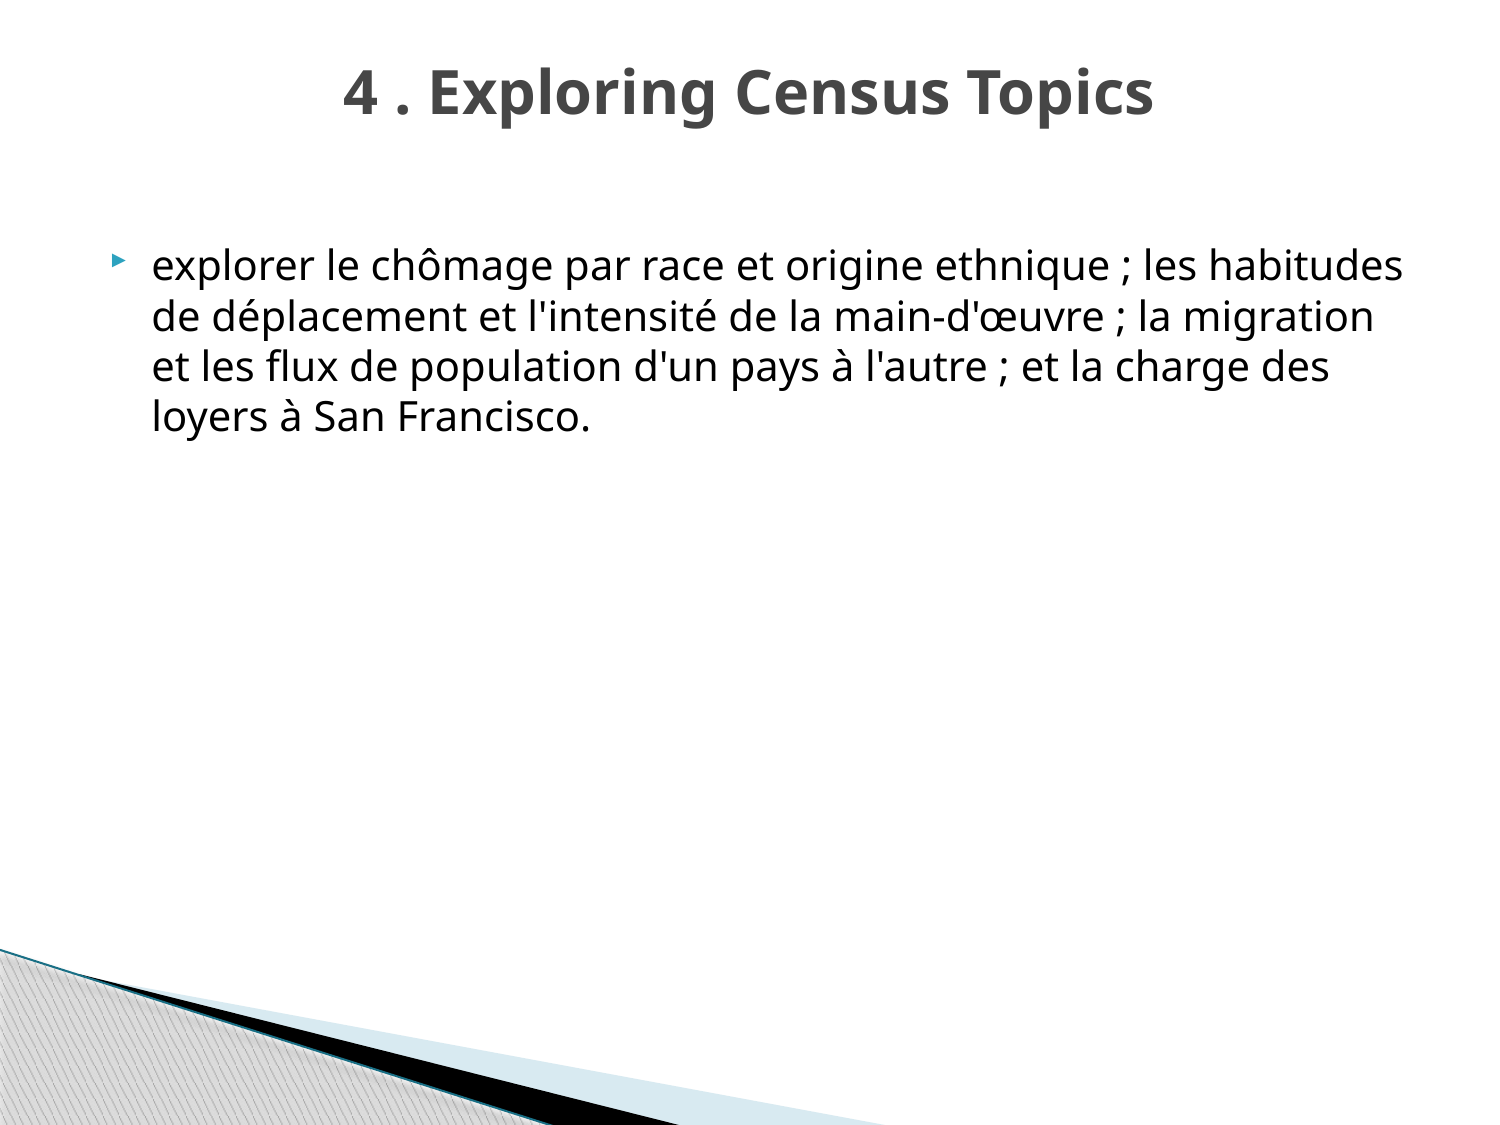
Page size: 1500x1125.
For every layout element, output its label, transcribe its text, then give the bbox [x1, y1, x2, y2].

list explorer le chômage par race et origine ethnique ; les habitudes de déplacement et l'intensité de la main-d'œuvre ; la migration et les flux de population d'un pays à l'autre ; et la charge des loyers à San Francisco. [76, 231, 1427, 975]
title 4 . Exploring Census Topics [75, 45, 1425, 209]
